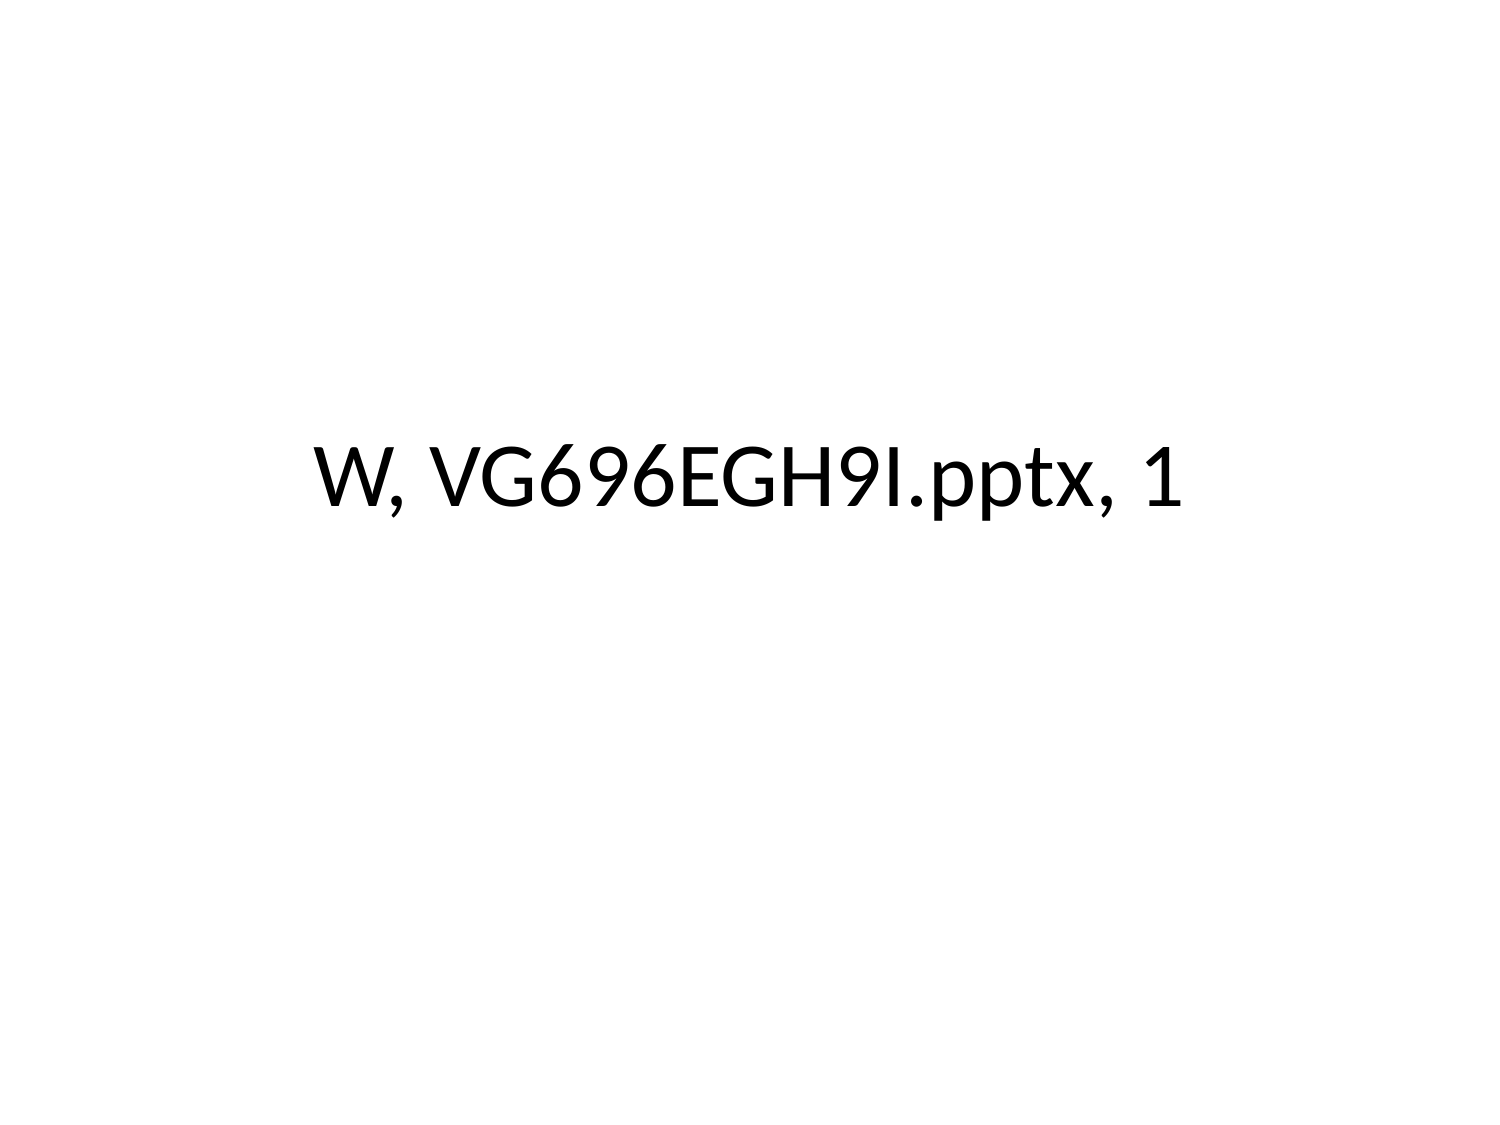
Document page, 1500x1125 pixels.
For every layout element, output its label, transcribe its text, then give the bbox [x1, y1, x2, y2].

title W, VG696EGH9I.pptx, 1 [112, 349, 1388, 591]
